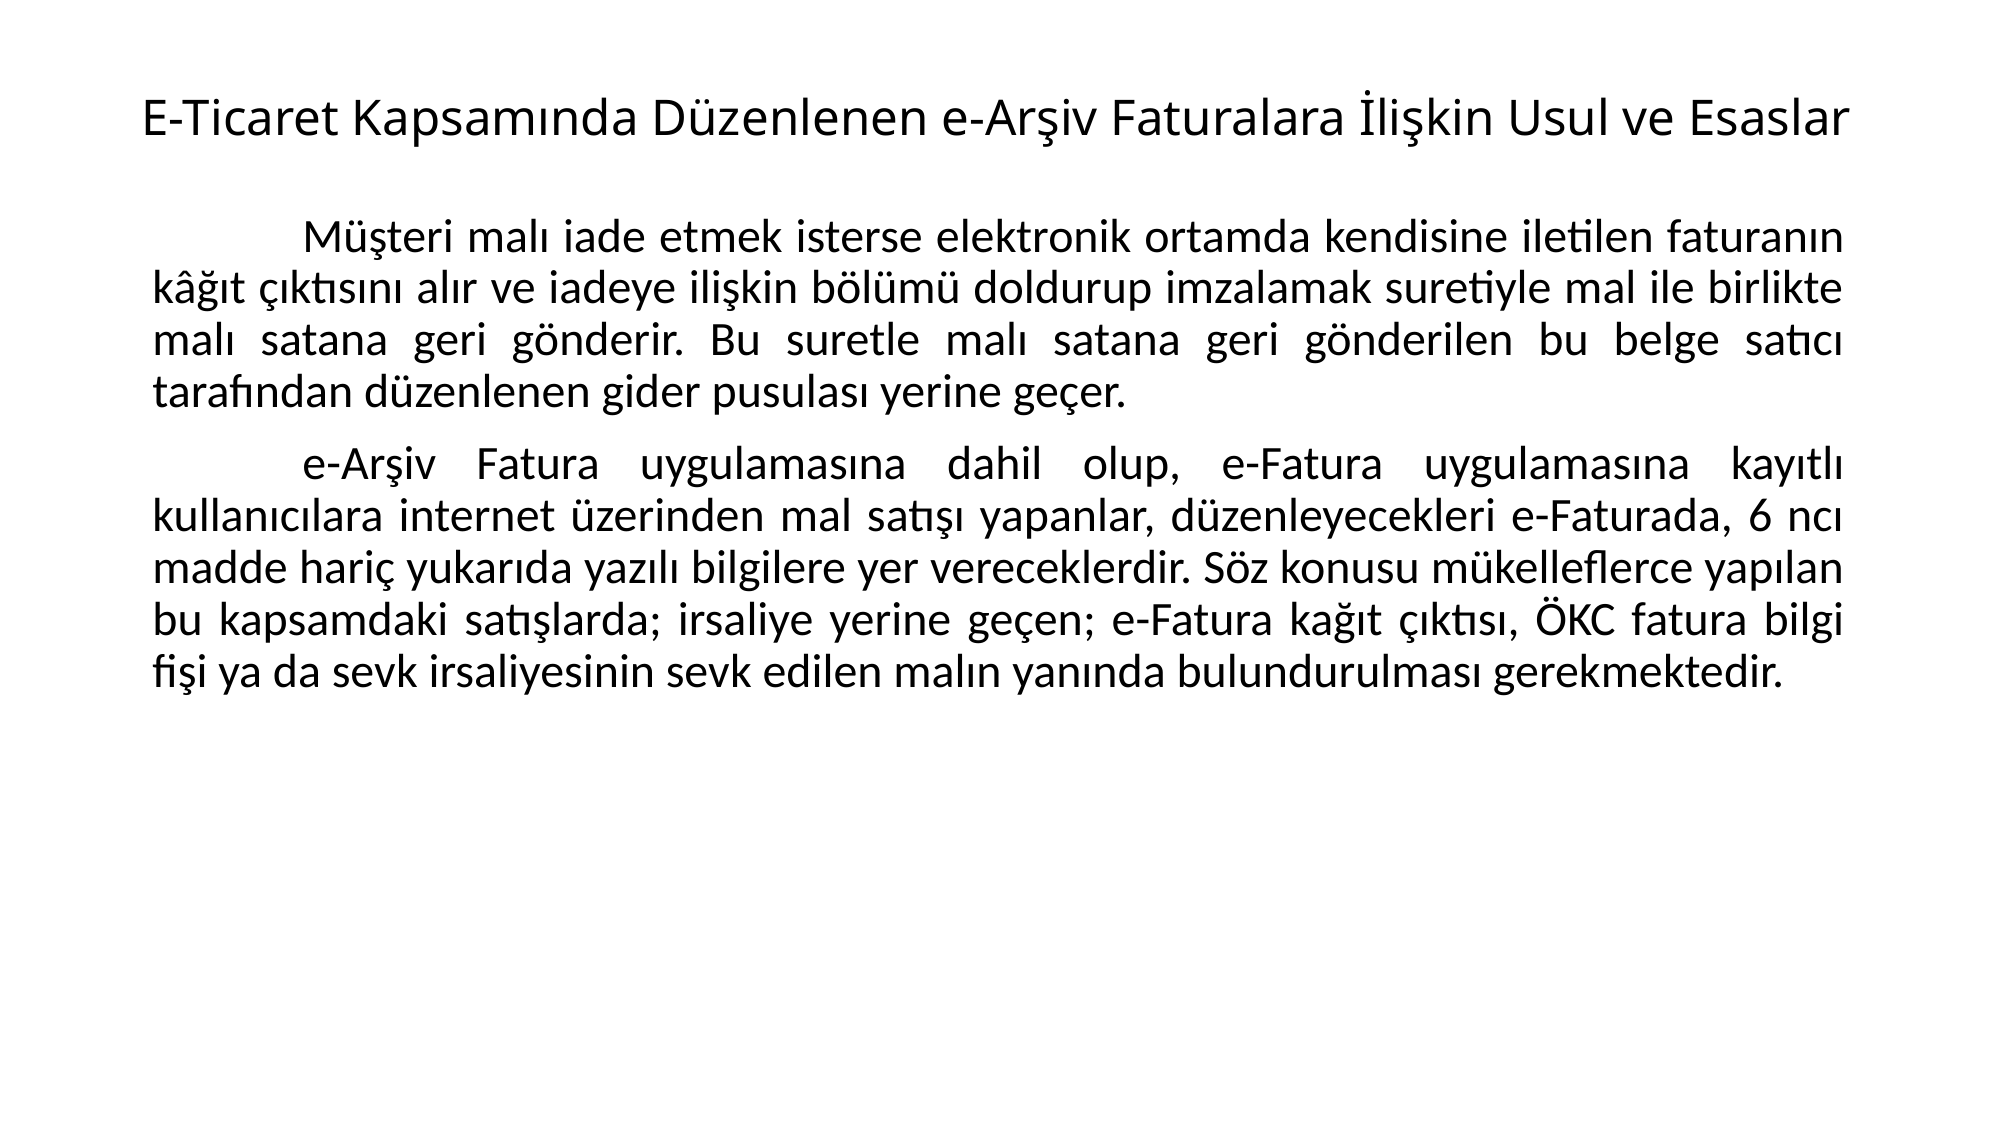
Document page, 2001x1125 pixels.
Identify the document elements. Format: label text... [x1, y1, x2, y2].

title E-Ticaret Kapsamında Düzenlenen e-Arşiv Faturalara İlişkin Usul ve Esaslar [126, 59, 1882, 180]
list Müşteri malı iade etmek isterse elektronik ortamda kendisine iletilen faturanın kâğıt çıktısını alır ve iadeye ilişkin bölümü doldurup imzalamak suretiyle mal ile birlikte malı satana geri gönderir. Bu suretle malı satana geri gönderilen bu belge satıcı tarafından düzenlenen gider pusulası yerine geçer. e-Arşiv Fatura uygulamasına dahil olup, e-Fatura uygulamasına kayıtlı kullanıcılara internet üzerinden mal satışı yapanlar, düzenleyecekleri e-Faturada, 6 ncı madde hariç yukarıda yazılı bilgilere yer vereceklerdir. Söz konusu mükelleflerce yapılan bu kapsamdaki satışlarda; irsaliye yerine geçen; e-Fatura kağıt çıktısı, ÖKC fatura bilgi fişi ya da sevk irsaliyesinin sevk edilen malın yanında bulundurulması gerekmektedir. [137, 203, 1863, 1014]
